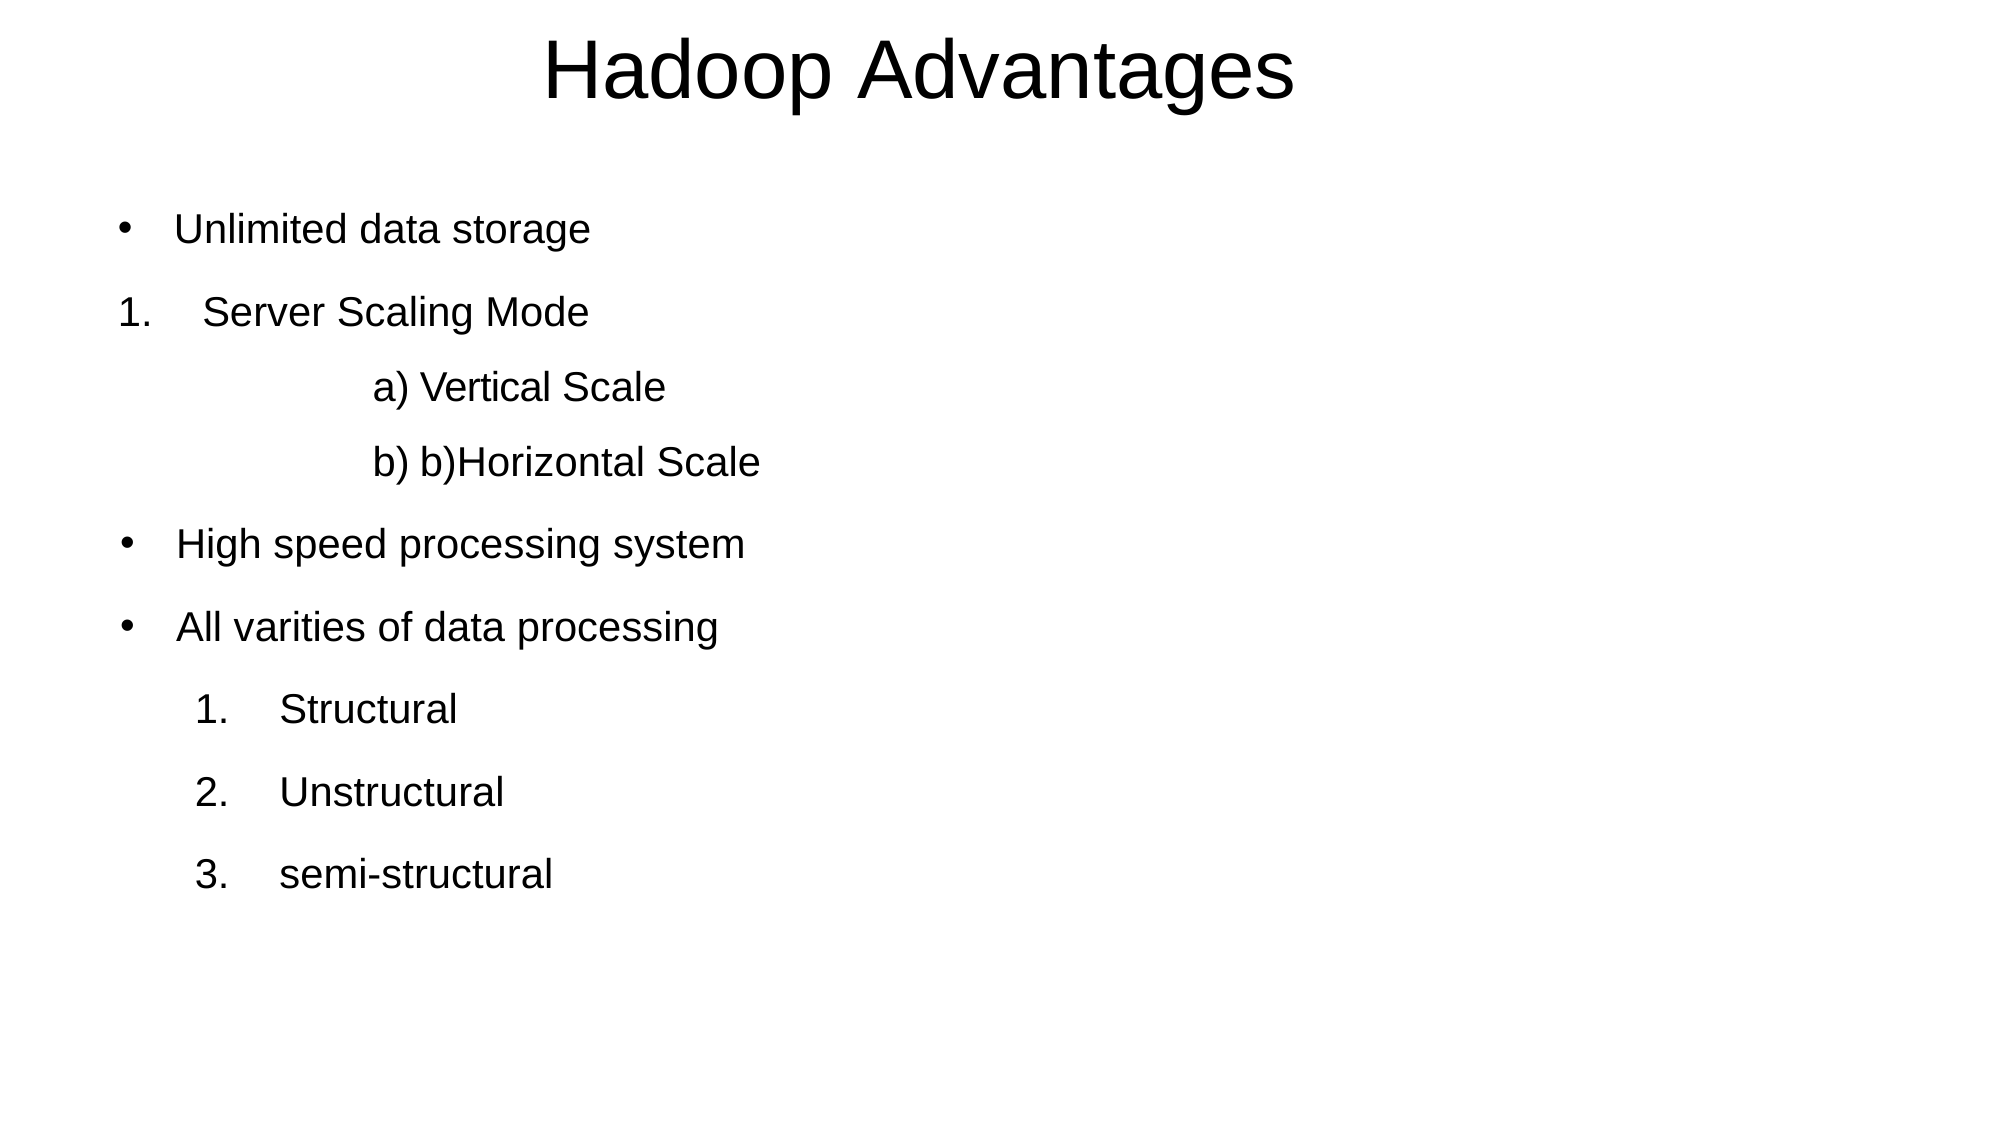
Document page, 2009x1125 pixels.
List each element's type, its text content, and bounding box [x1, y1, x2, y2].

text_box Unlimited data storage Server Scaling Mode Vertical Scale b)Horizontal Scale High speed processing system All varities of data processing Structural Unstructural semi-structural [117, 166, 1891, 897]
text_box Hadoop Advantages [540, 13, 1539, 142]
